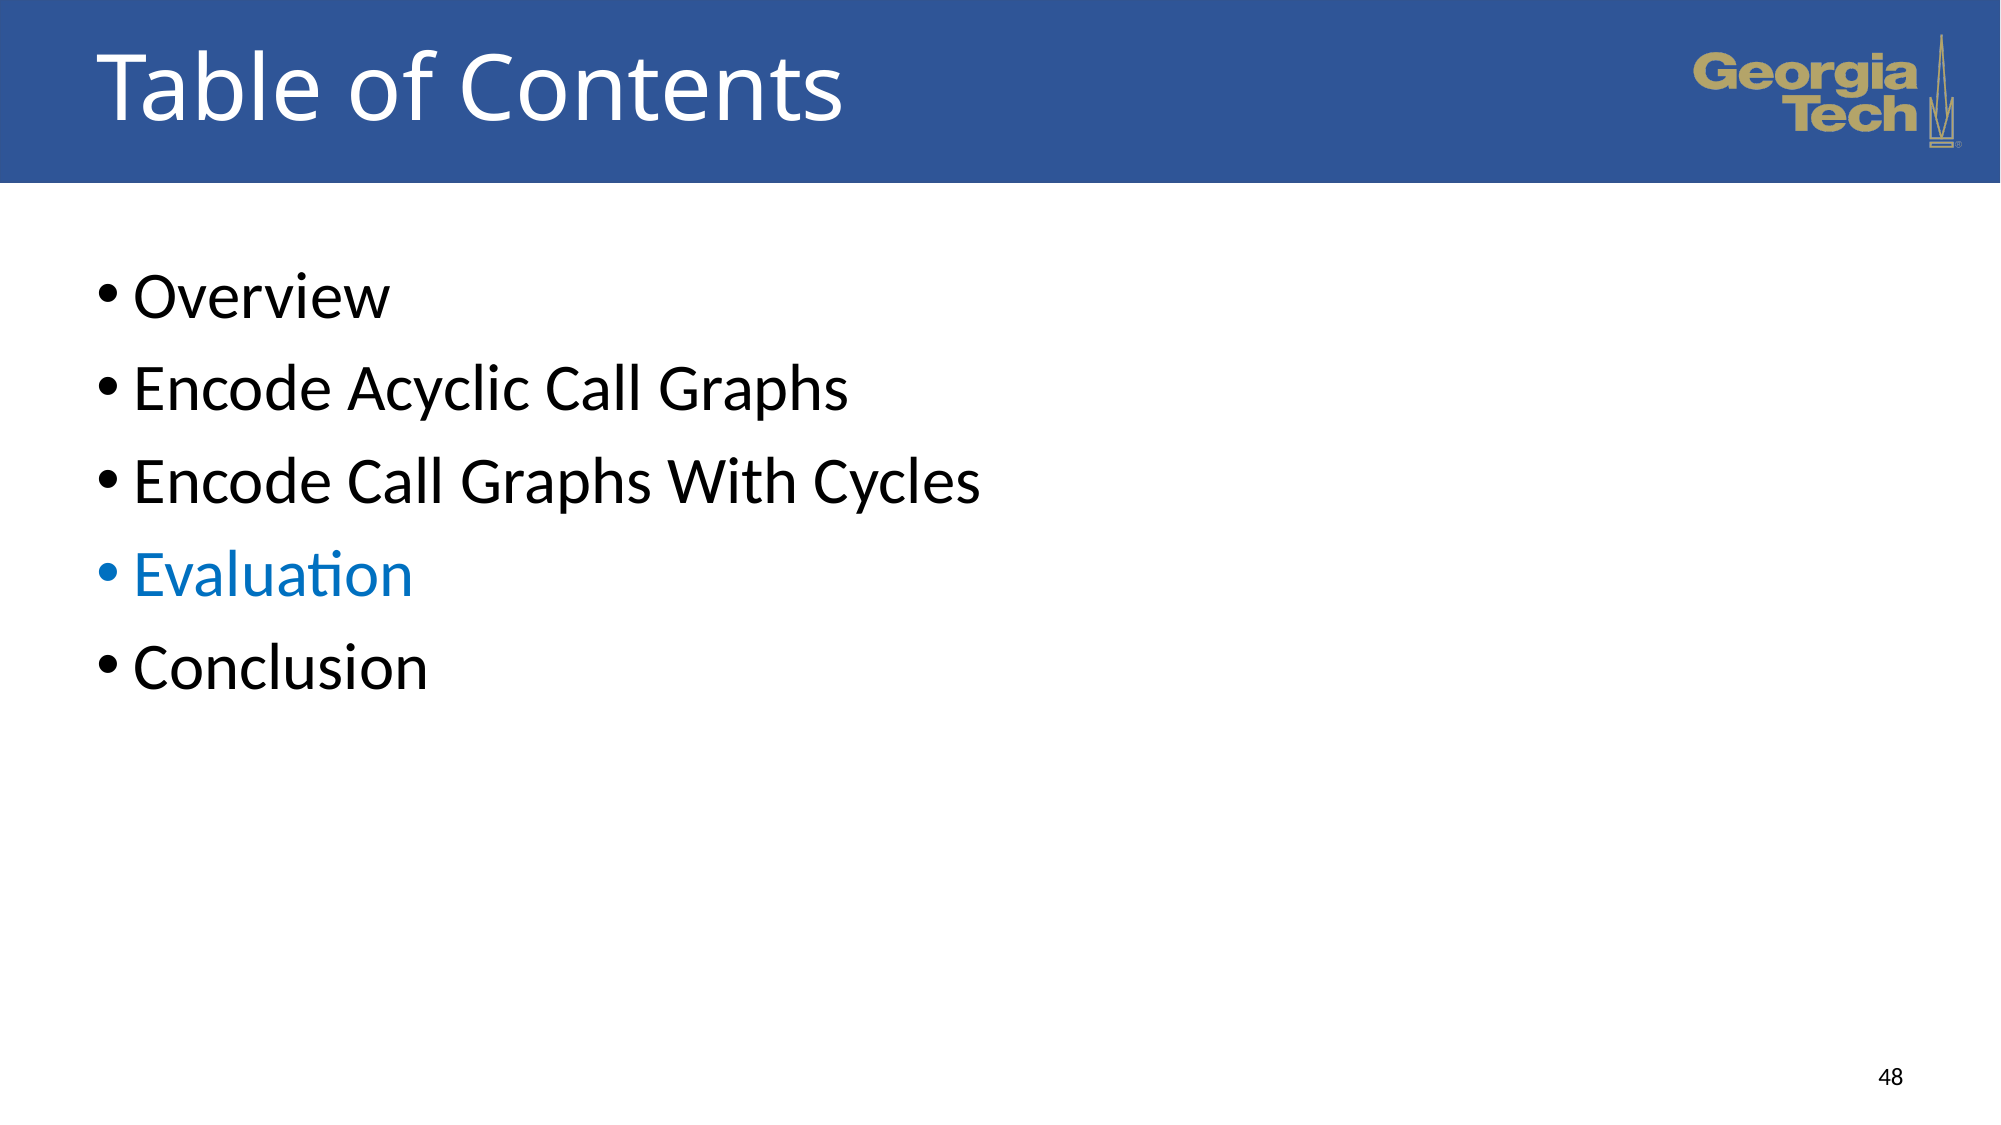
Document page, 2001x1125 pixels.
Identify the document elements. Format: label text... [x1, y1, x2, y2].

slide_number 48 [1468, 1045, 1919, 1106]
picture [1919, 34, 1962, 148]
title Table of Contents [81, 0, 1919, 181]
list Overview Encode Acyclic Call Graphs Encode Call Graphs With Cycles Evaluation Conclusion [81, 253, 1919, 1025]
